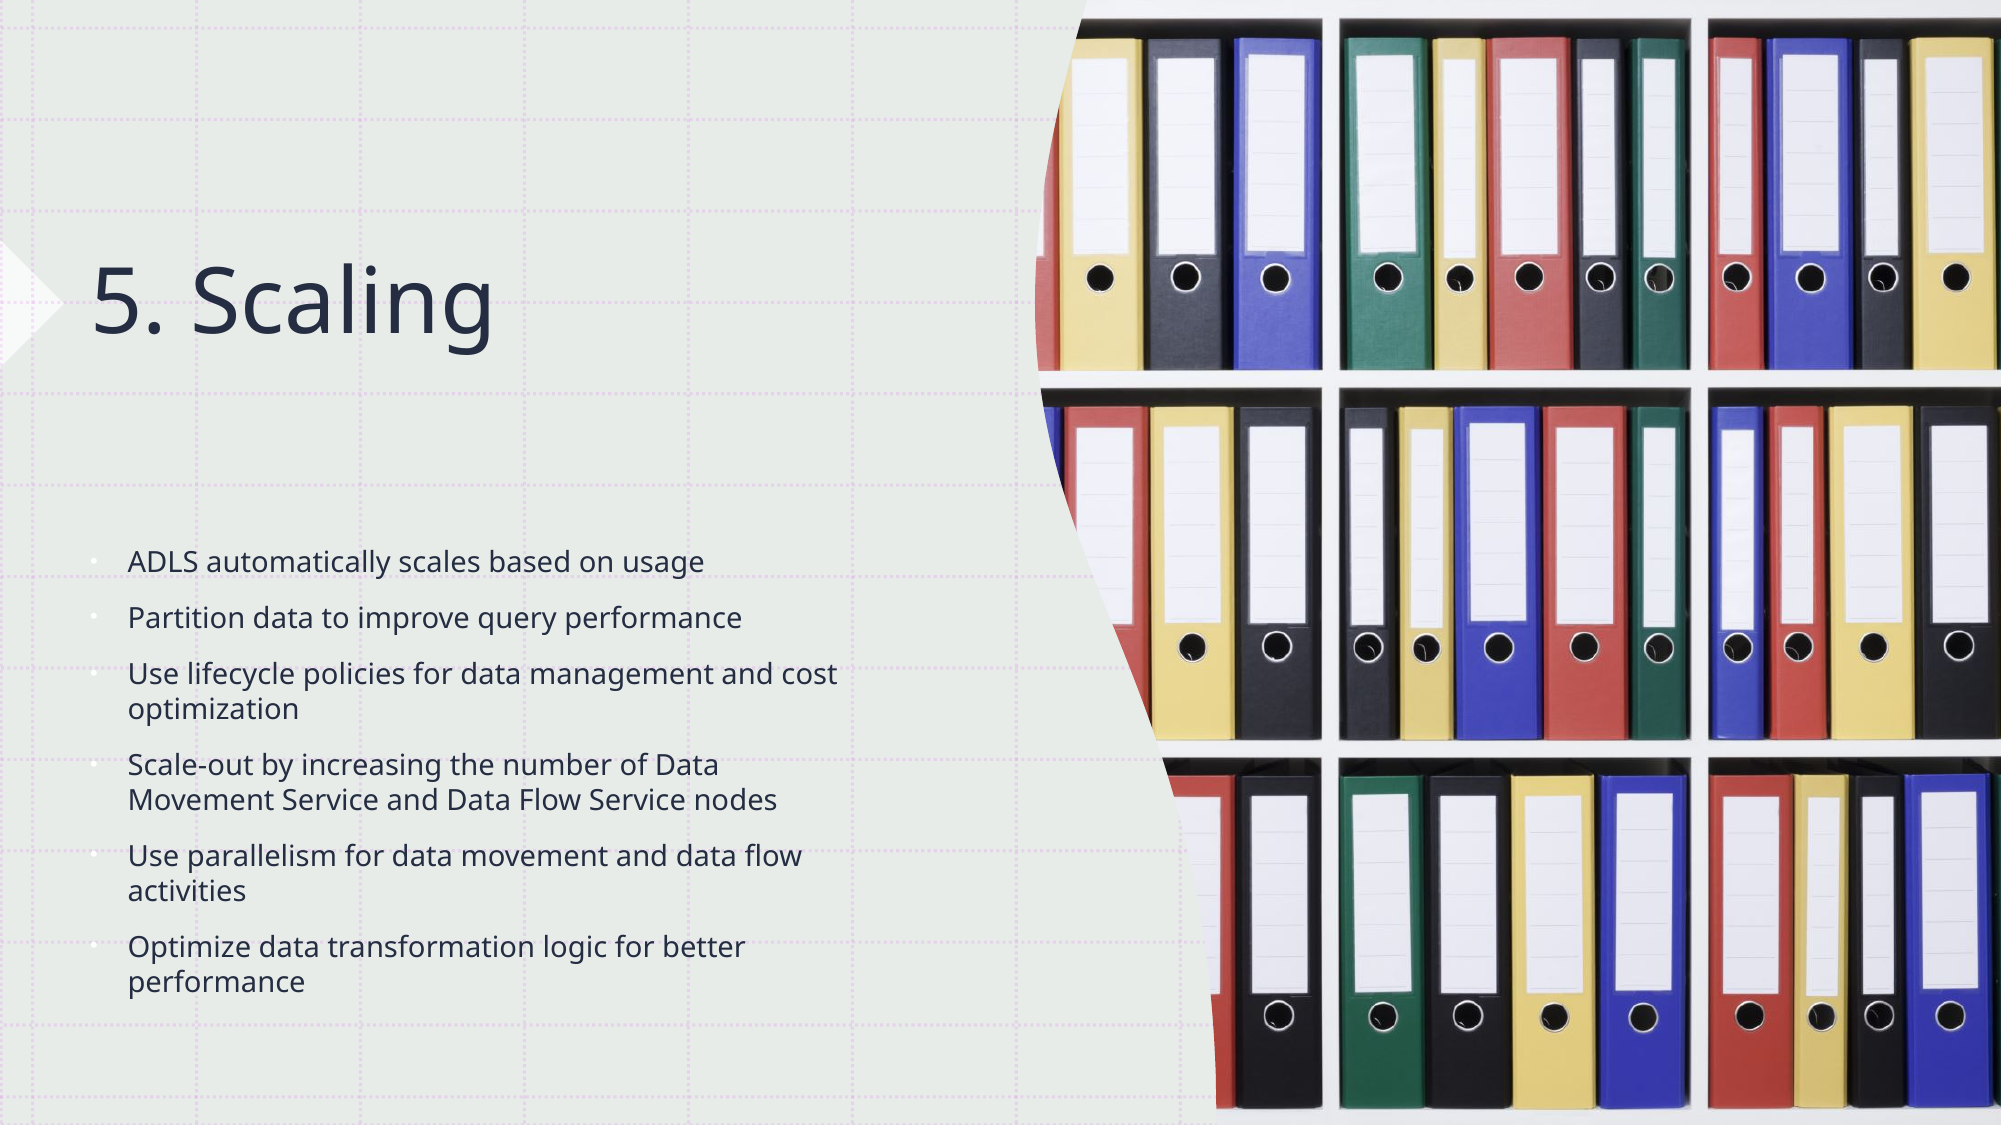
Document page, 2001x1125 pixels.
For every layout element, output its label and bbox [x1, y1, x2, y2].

picture [1034, 0, 2001, 1125]
text_box [0, 0, 1034, 1125]
